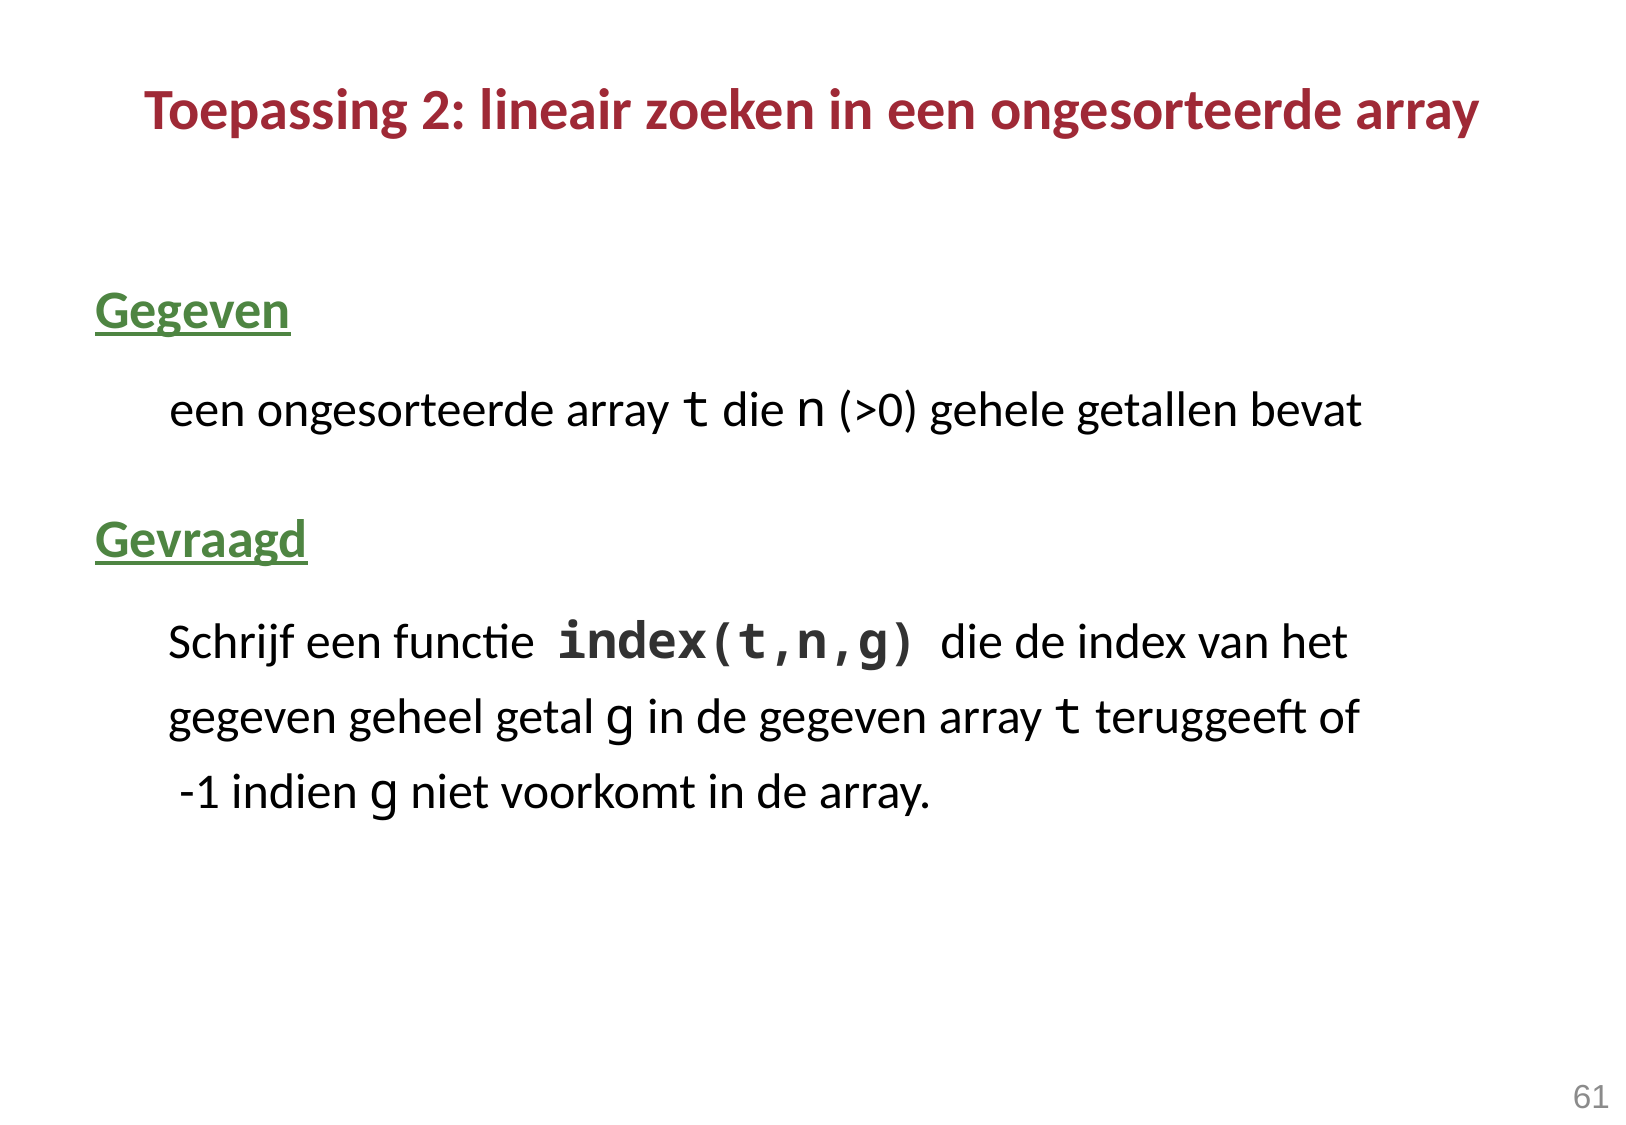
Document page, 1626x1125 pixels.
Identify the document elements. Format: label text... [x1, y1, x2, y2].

list Gegeven een ongesorteerde array t die n (>0) gehele getallen bevat Gevraagd Schrijf een functie index(t,n,g) die de index van het gegeven geheel getal g in de gegeven array t teruggeeft of -1 indien g niet voorkomt in de array. [80, 267, 1380, 984]
title Toepassing 2: lineair zoeken in een ongesorteerde array [0, 5, 1625, 194]
slide_number 61 [1245, 1065, 1625, 1125]
